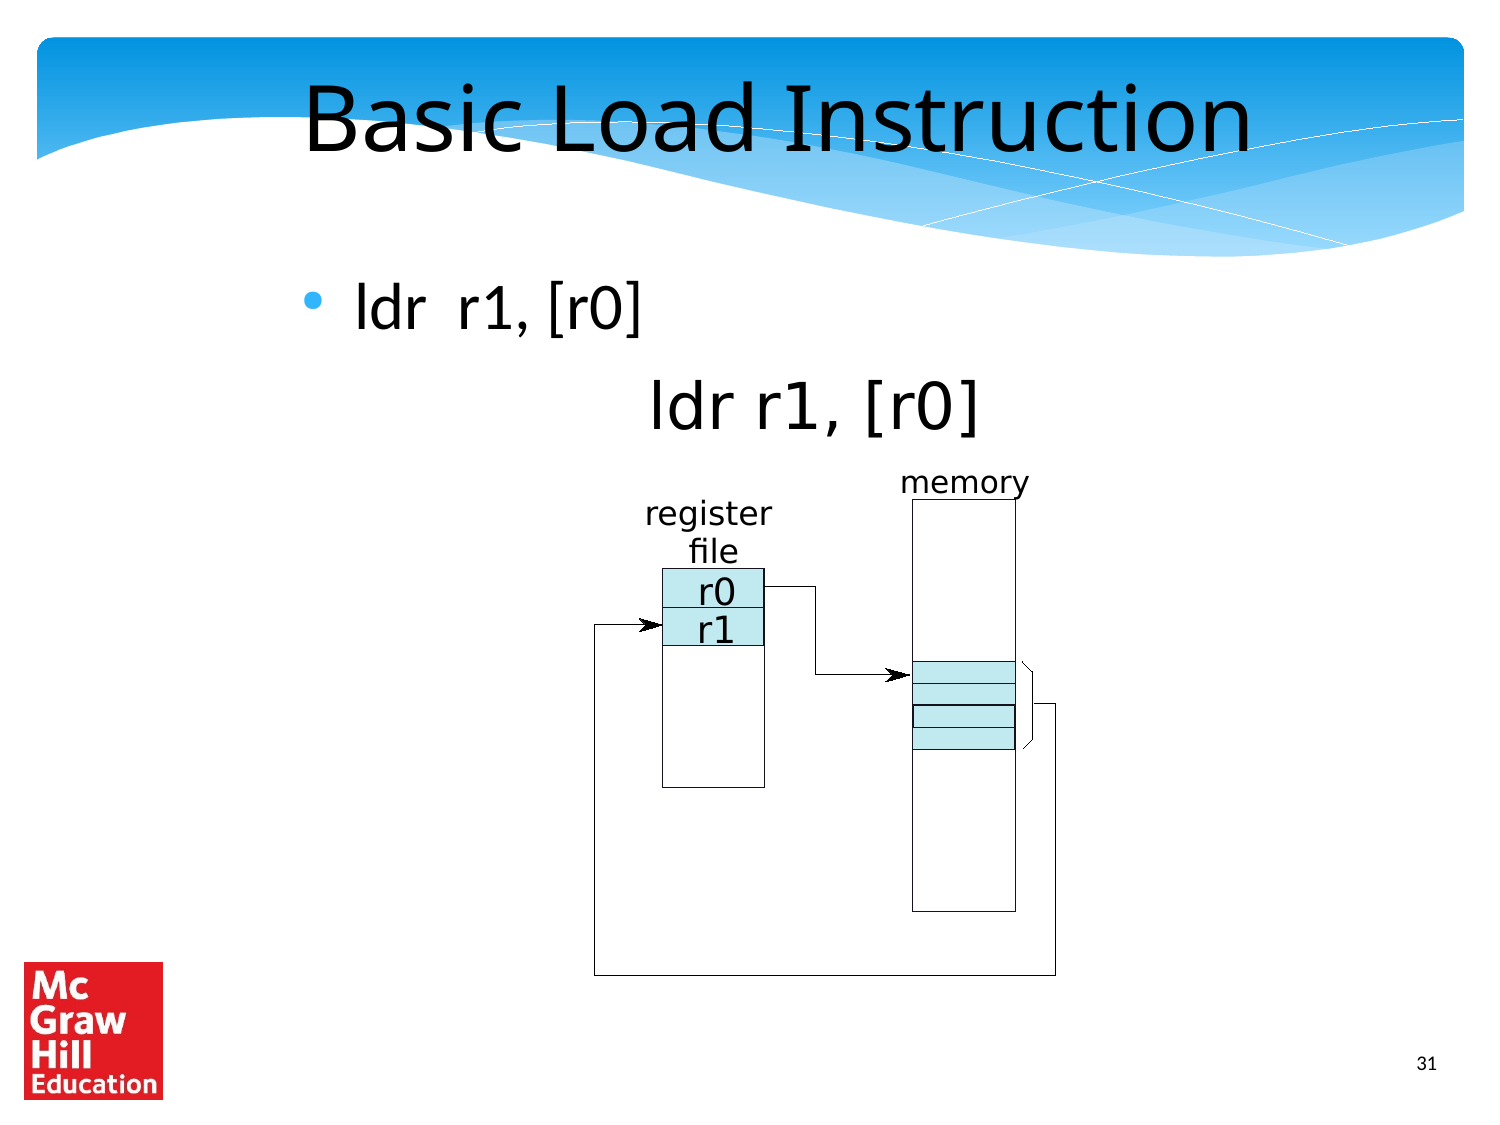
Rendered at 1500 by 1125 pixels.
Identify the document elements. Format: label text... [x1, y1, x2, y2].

title Basic Load Instruction [170, 37, 1388, 192]
list ldr r1, [r0] [283, 262, 1500, 378]
picture [24, 962, 163, 1100]
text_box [562, 312, 1097, 1006]
